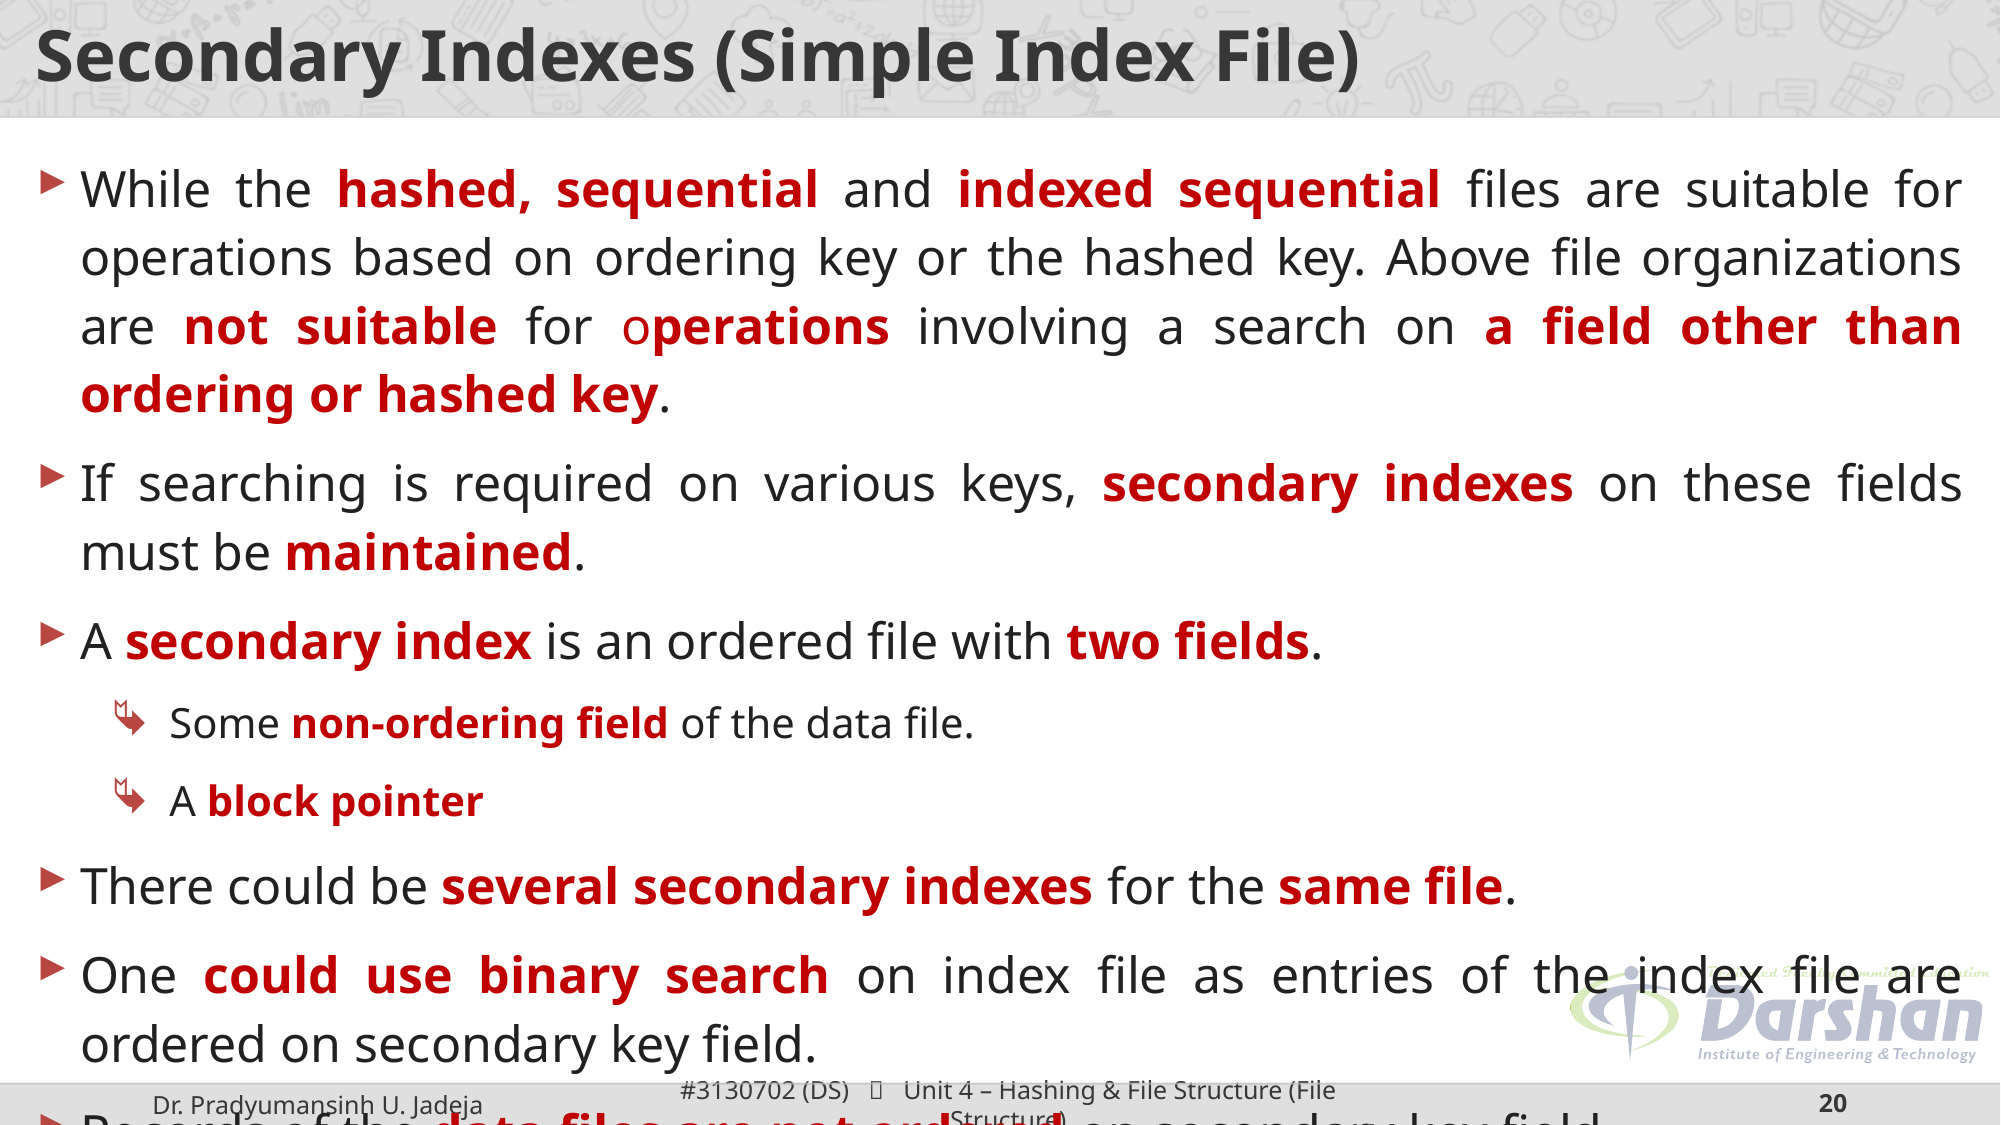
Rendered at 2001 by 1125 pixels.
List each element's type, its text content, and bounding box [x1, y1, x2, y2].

title Secondary Indexes (Simple Index File) [0, 0, 2000, 117]
list While the hashed, sequential and indexed sequential files are suitable for operations based on ordering key or the hashed key. Above file organizations are not suitable for operations involving a search on a field other than ordering or hashed key. If searching is required on various keys, secondary indexes on these fields must be maintained. A secondary index is an ordered file with two fields. Some non-ordering field of the data file. A block pointer There could be several secondary indexes for the same file. One could use binary search on index file as entries of the index file are ordered on secondary key field. Records of the data files are not ordered on secondary key field. [21, 141, 1979, 1059]
